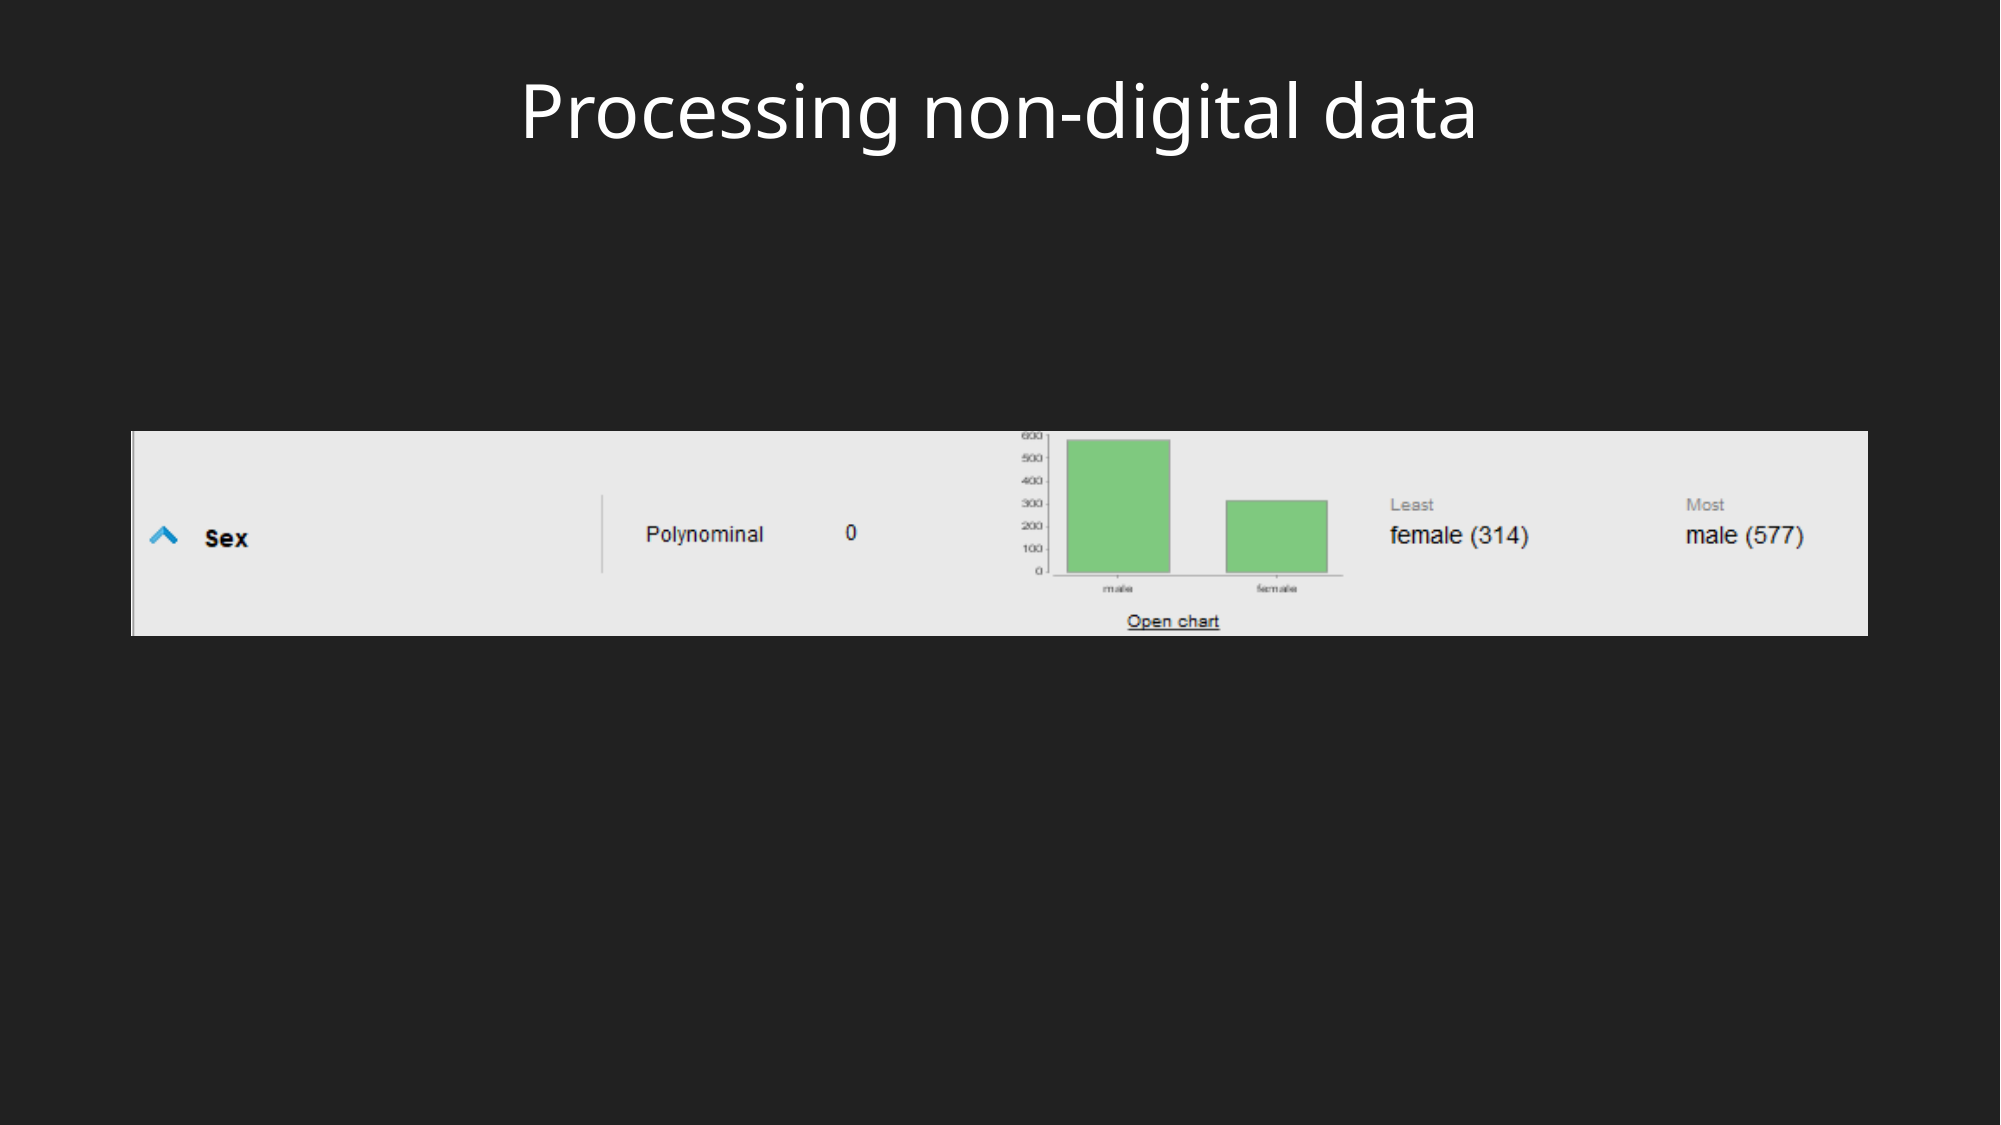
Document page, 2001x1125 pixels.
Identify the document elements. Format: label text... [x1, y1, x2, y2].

text_box Processing non-digital data [468, 55, 1532, 161]
picture [131, 431, 1869, 637]
